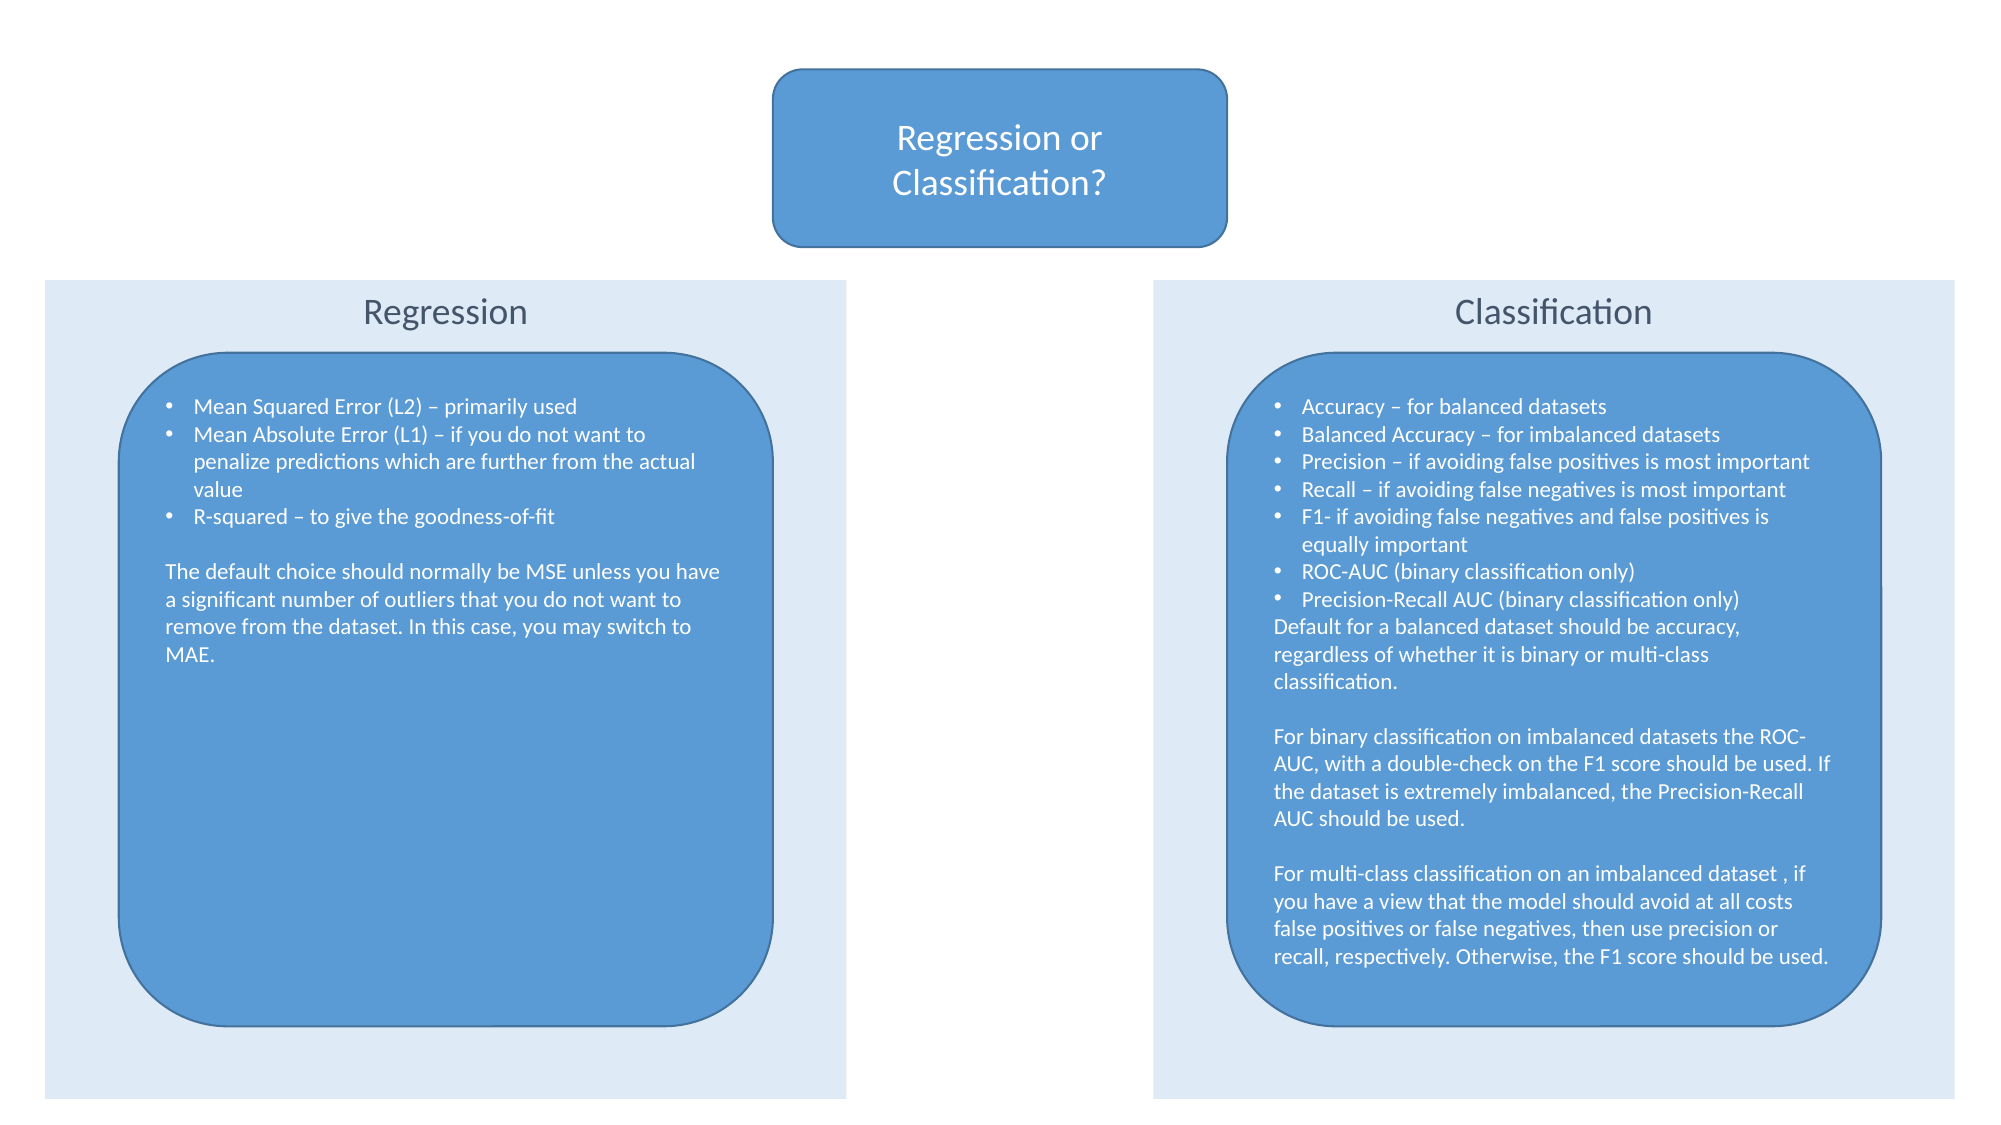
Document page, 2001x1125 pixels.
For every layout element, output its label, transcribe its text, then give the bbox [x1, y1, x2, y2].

text_box Mean Squared Error (L2) – primarily used Mean Absolute Error (L1) – if you do not want to penalize predictions which are further from the actual value R-squared – to give the goodness-of-fit The default choice should normally be MSE unless you have a significant number of outliers that you do not want to remove from the dataset. In this case, you may switch to MAE. [117, 351, 774, 1028]
text_box Regression or Classification? [771, 68, 1229, 249]
text_box Regression [44, 279, 847, 1100]
text_box Accuracy – for balanced datasets Balanced Accuracy – for imbalanced datasets Precision – if avoiding false positives is most important Recall – if avoiding false negatives is most important F1- if avoiding false negatives and false positives is equally important ROC-AUC (binary classification only) Precision-Recall AUC (binary classification only) Default for a balanced dataset should be accuracy, regardless of whether it is binary or multi-class classification. For binary classification on imbalanced datasets the ROC-AUC, with a double-check on the F1 score should be used. If the dataset is extremely imbalanced, the Precision-Recall AUC should be used. For multi-class classification on an imbalanced dataset , if you have a view that the model should avoid at all costs false positives or false negatives, then use precision or recall, respectively. Otherwise, the F1 score should be used. [1226, 351, 1883, 1028]
text_box Classification [1152, 279, 1956, 1100]
